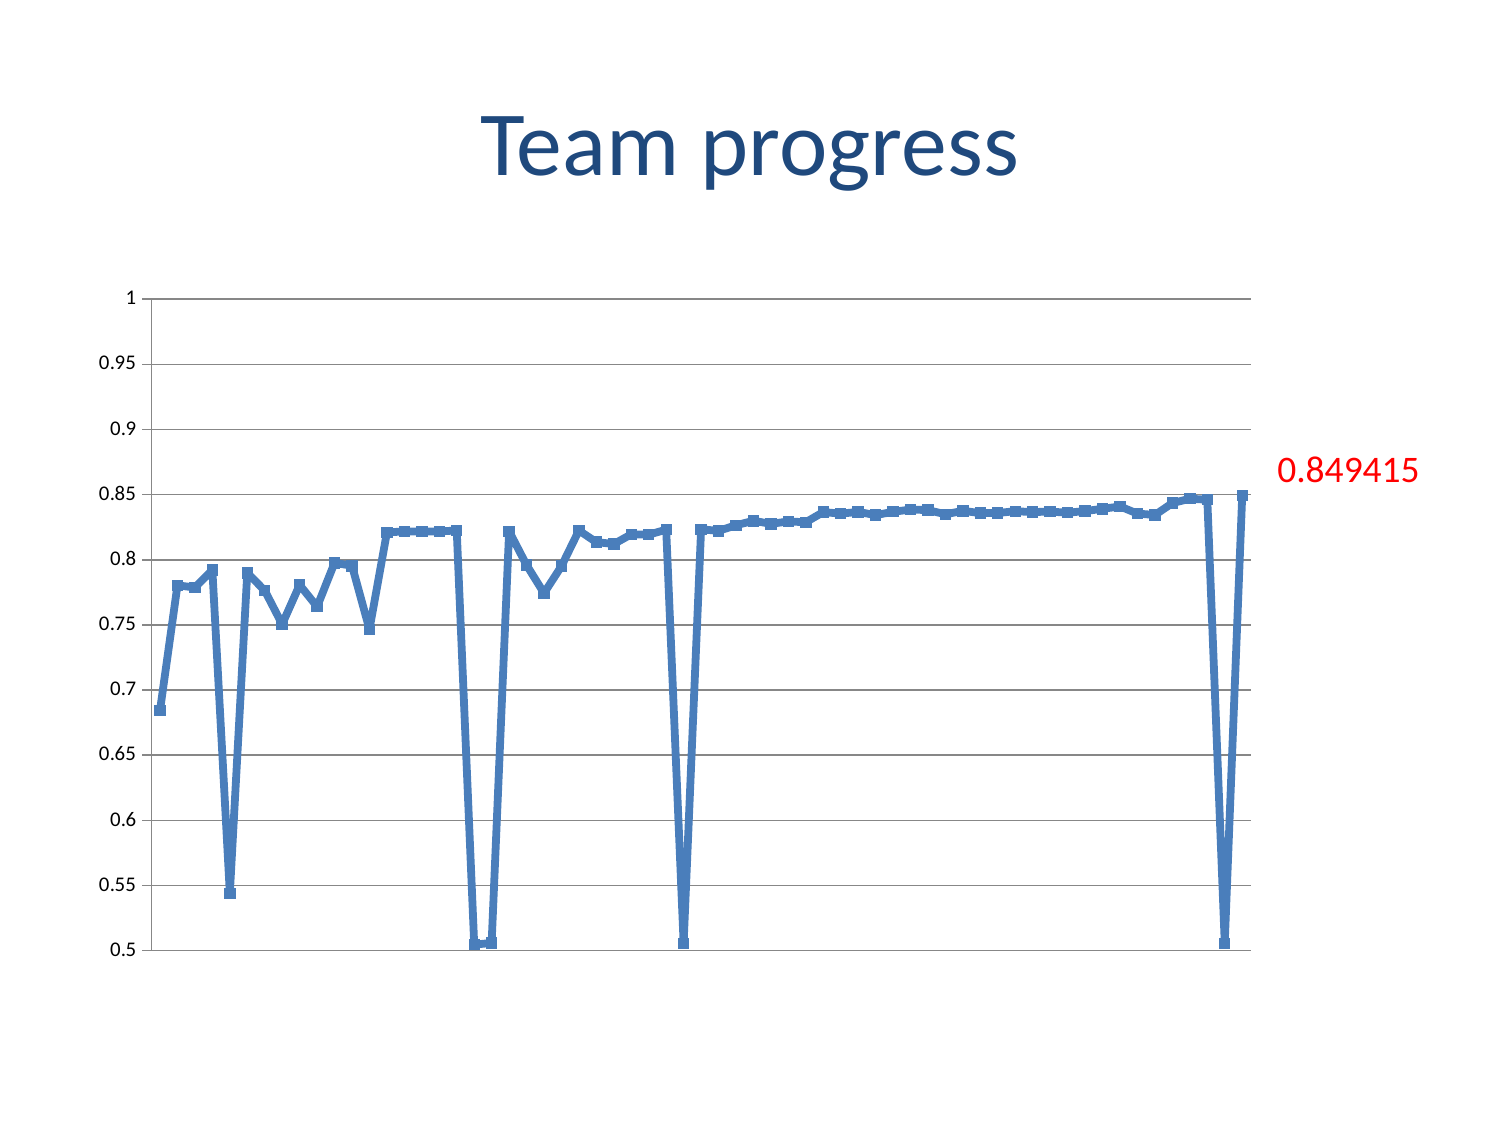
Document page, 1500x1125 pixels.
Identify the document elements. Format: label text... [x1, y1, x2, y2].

chart [74, 274, 1276, 976]
title Team progress [75, 45, 1425, 233]
text_box 0.849415 [1279, 437, 1450, 498]
